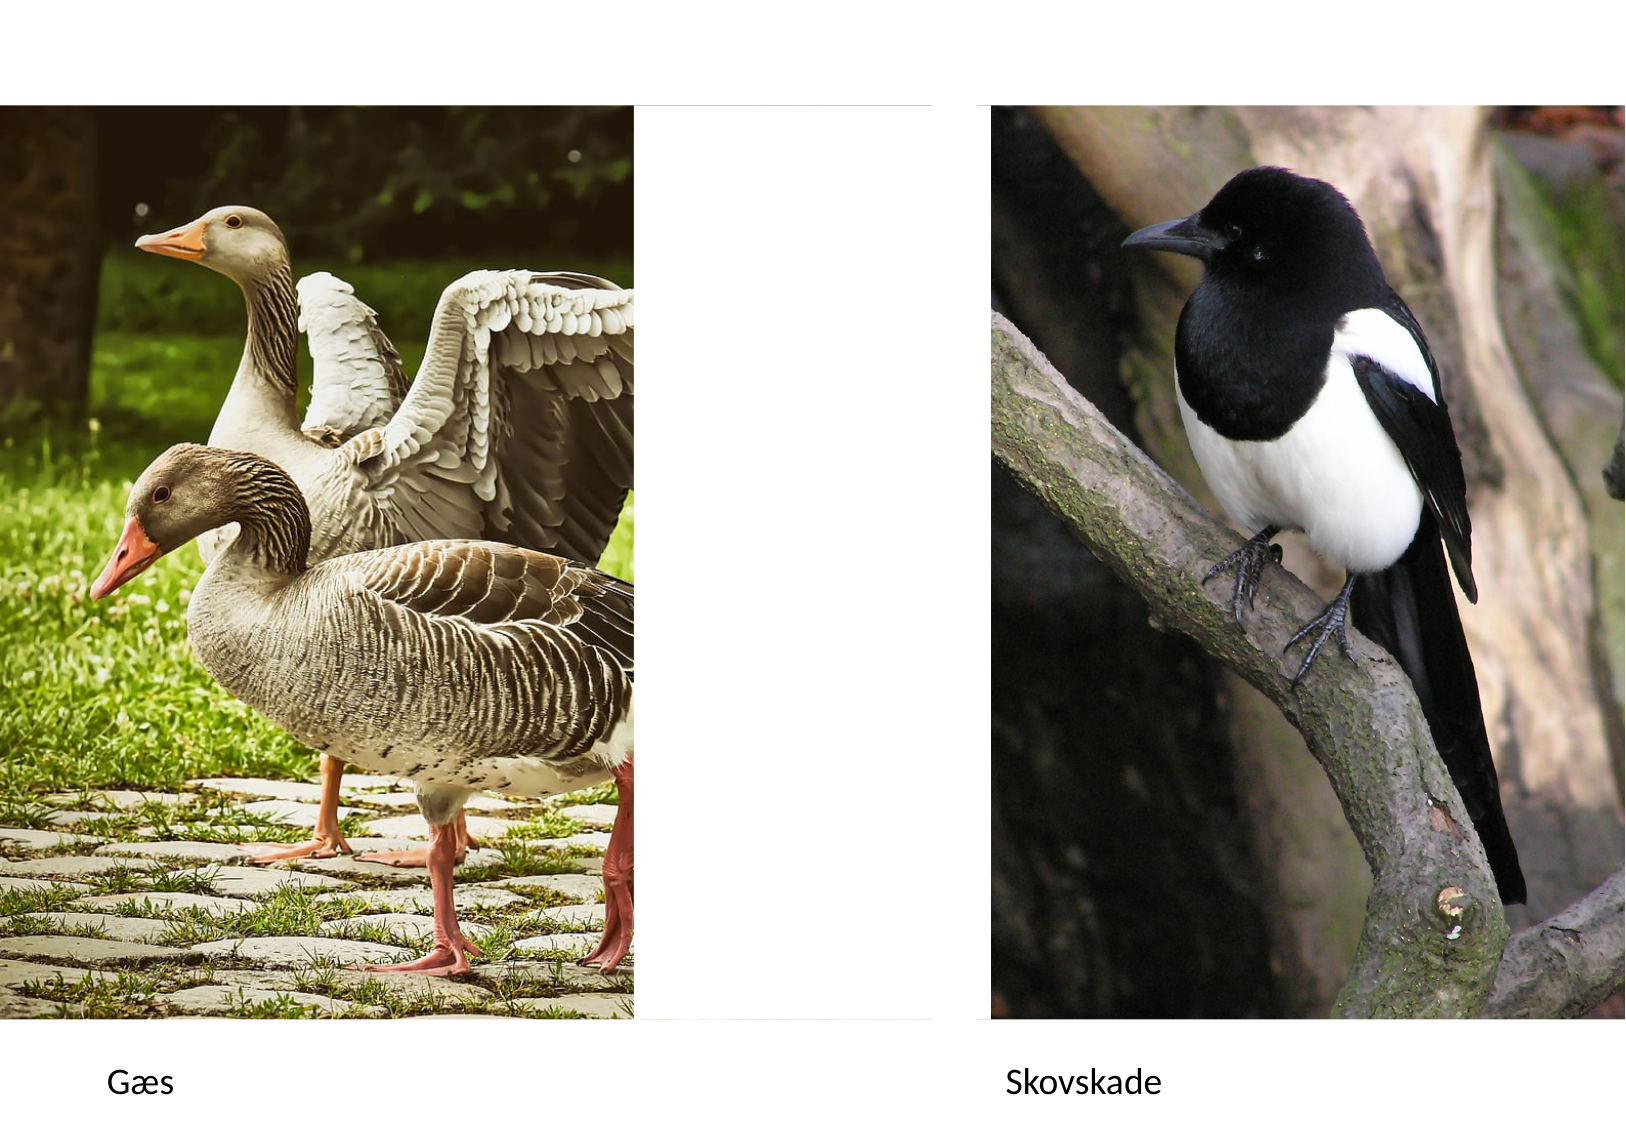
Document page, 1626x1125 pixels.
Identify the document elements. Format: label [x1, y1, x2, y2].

text_box [0, 0, 1625, 1125]
